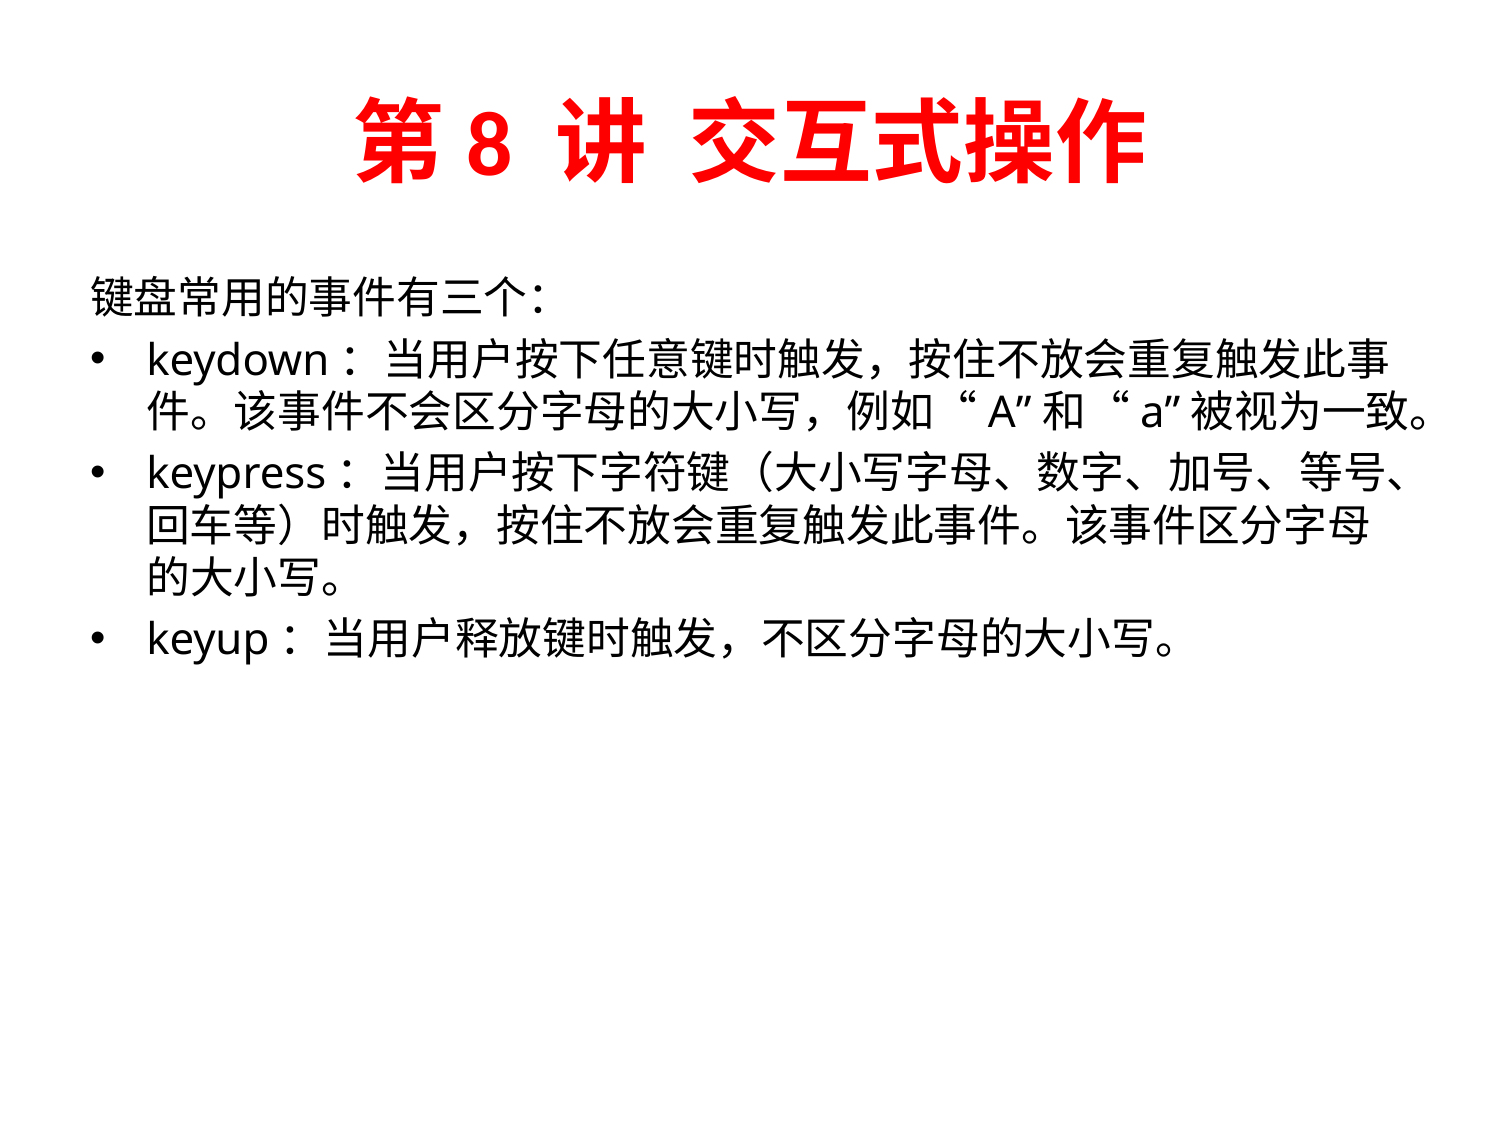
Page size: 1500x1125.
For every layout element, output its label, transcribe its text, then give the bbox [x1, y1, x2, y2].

list 键盘常用的事件有三个： keydown：当用户按下任意键时触发，按住不放会重复触发此事件。该事件不会区分字母的大小写，例如“A”和“a”被视为一致。 keypress：当用户按下字符键（大小写字母、数字、加号、等号、回车等）时触发，按住不放会重复触发此事件。该事件区分字母的大小写。 keyup：当用户释放键时触发，不区分字母的大小写。 [75, 262, 1425, 1005]
title 第8 讲 交互式操作 [75, 45, 1425, 233]
